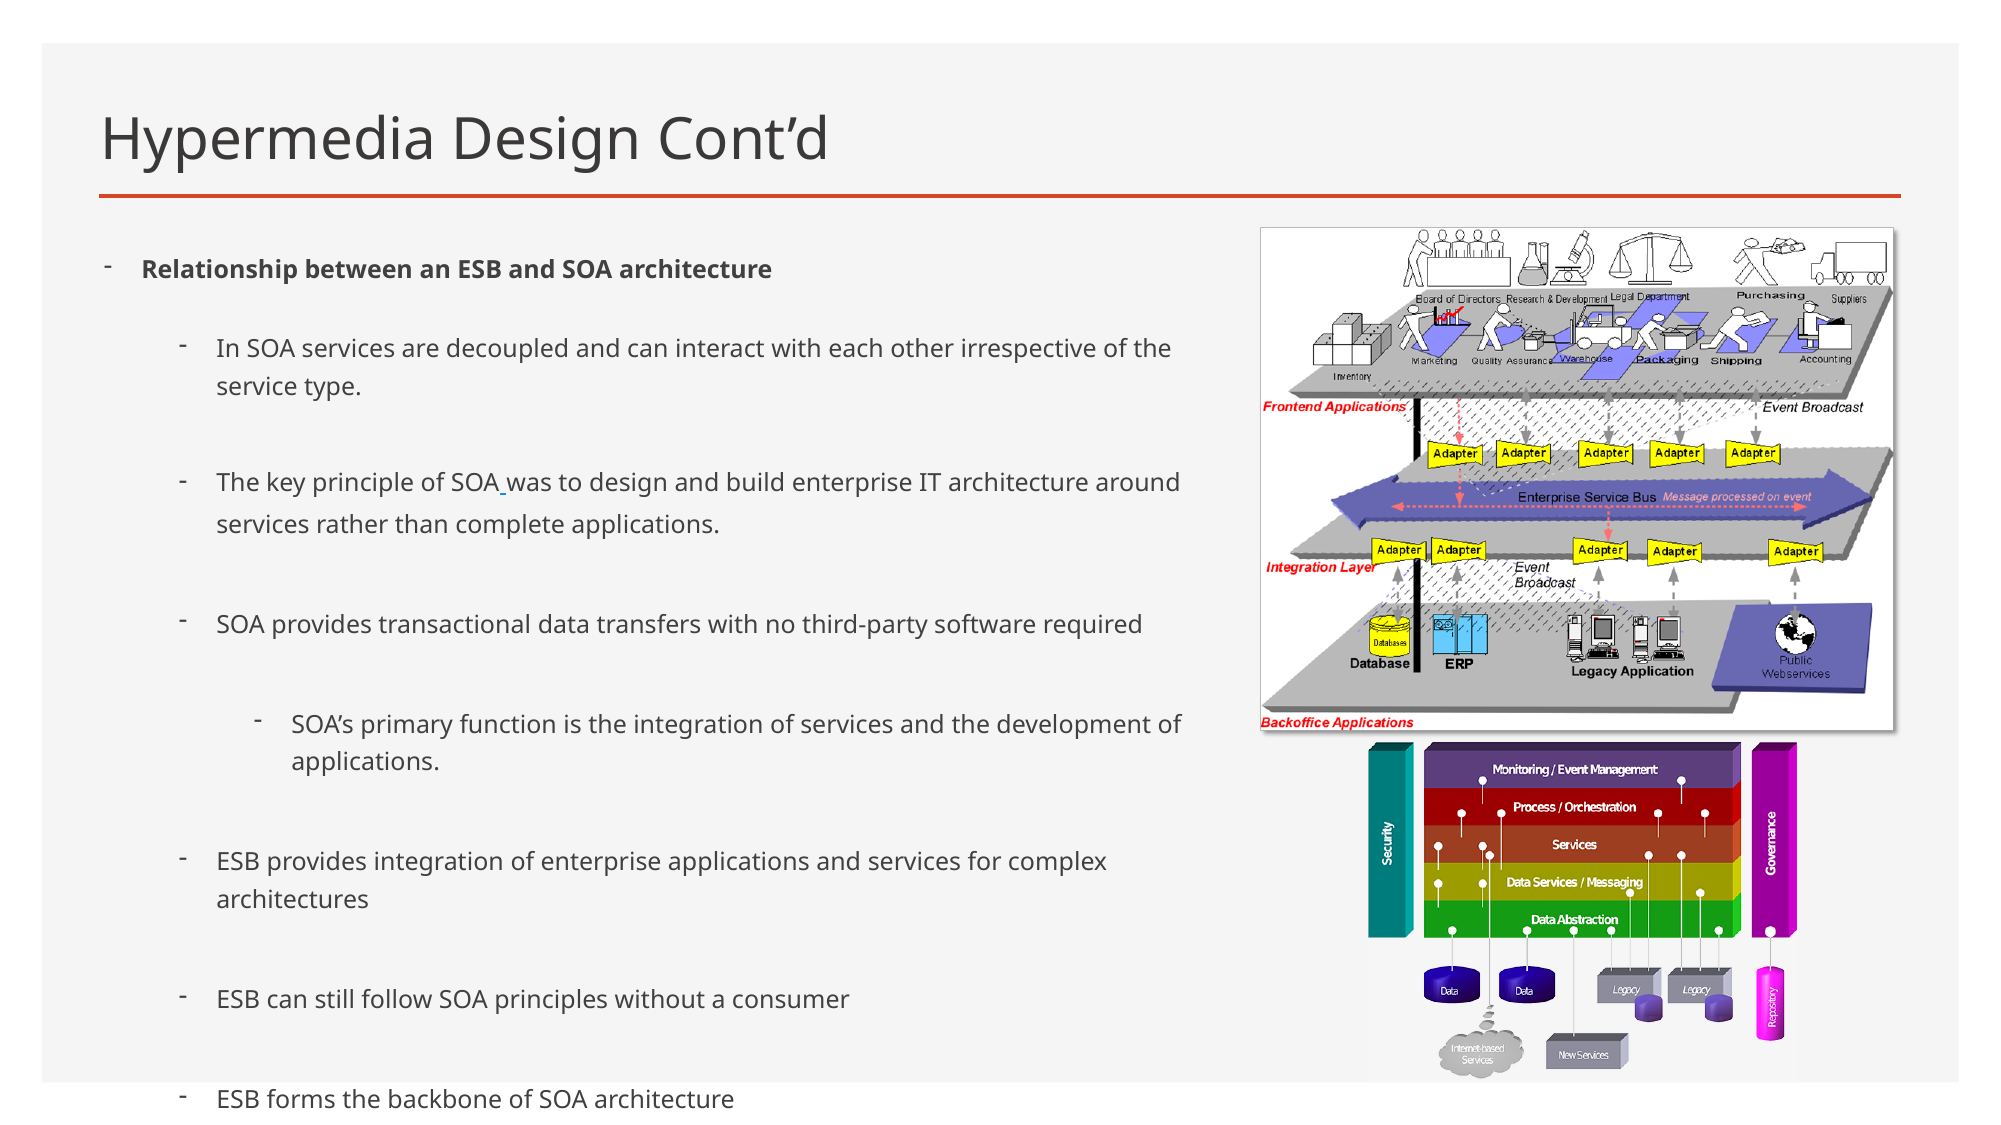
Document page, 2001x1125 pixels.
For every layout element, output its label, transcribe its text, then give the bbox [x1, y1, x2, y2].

picture [1257, 224, 1903, 1086]
title Hypermedia Design Cont’d [85, 73, 1214, 179]
text_box Relationship between an ESB and SOA architecture In SOA services are decoupled and can interact with each other irrespective of the service type. The key principle of SOA was to design and build enterprise IT architecture around services rather than complete applications. SOA provides transactional data transfers with no third-party software required SOA’s primary function is the integration of services and the development of applications. ESB provides integration of enterprise applications and services for complex architectures ESB can still follow SOA principles without a consumer ESB forms the backbone of SOA architecture [88, 238, 1214, 1055]
